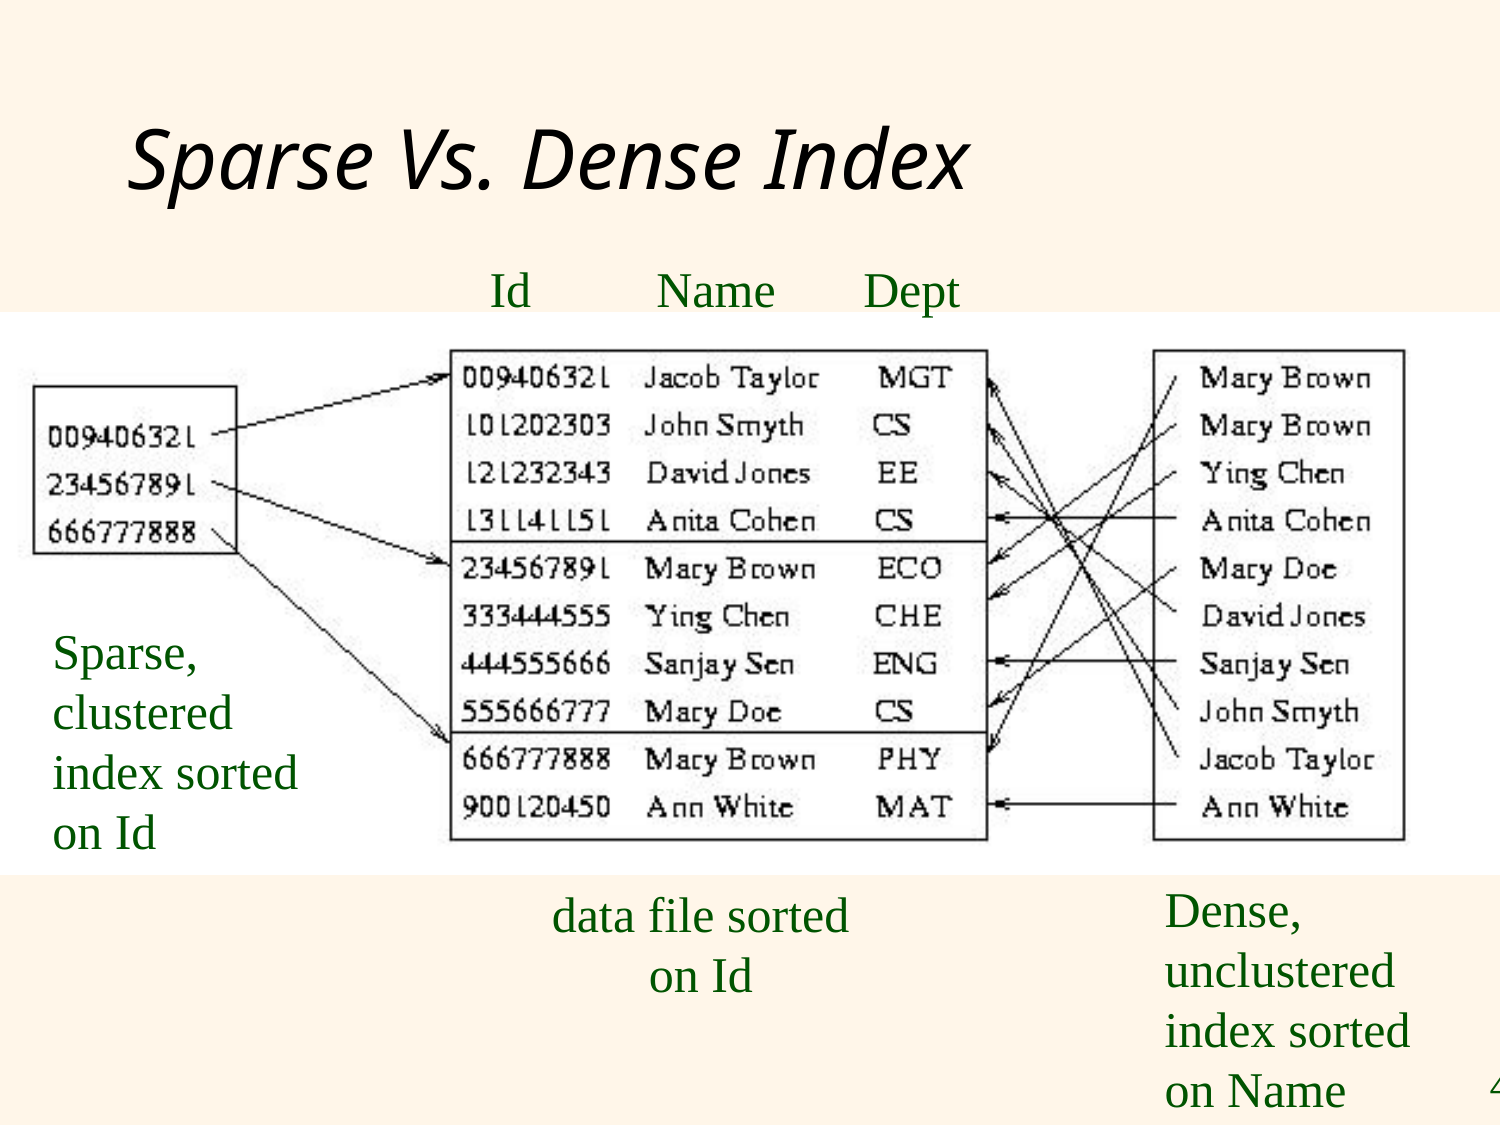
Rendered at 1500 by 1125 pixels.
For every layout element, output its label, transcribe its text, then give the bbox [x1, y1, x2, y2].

title Sparse Vs. Dense Index [112, 62, 1388, 250]
text_box Id Name Dept [474, 249, 976, 310]
text_box Dense, unclustered index sorted on Name [1149, 883, 1426, 1125]
text_box data file sorted on Id [537, 883, 865, 1010]
picture [0, 312, 1500, 875]
